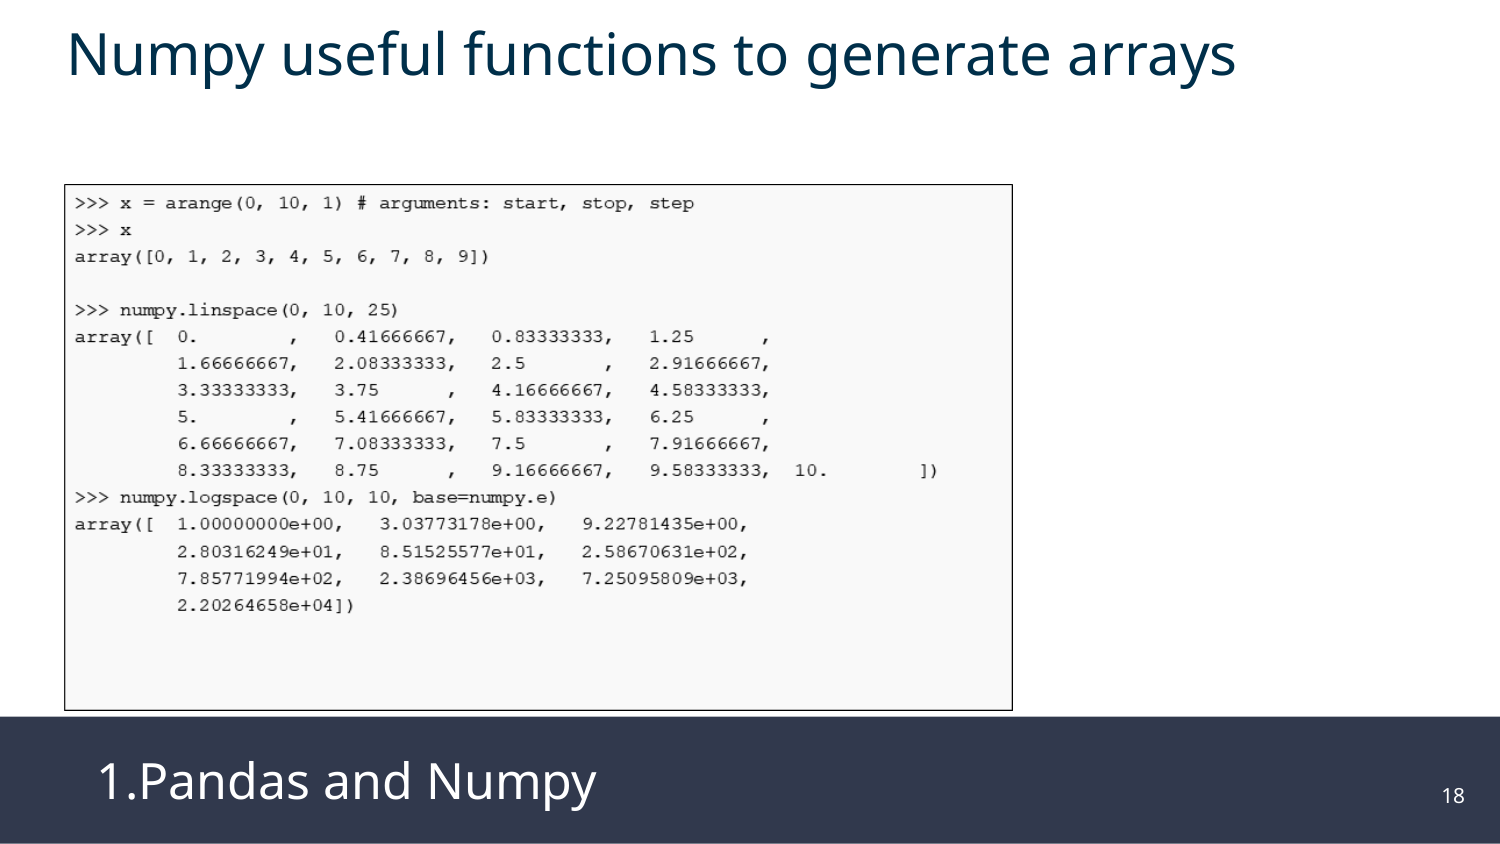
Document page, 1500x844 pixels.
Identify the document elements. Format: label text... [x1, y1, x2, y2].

text_box 1.Pandas and Numpy [81, 734, 825, 830]
slide_number ‹#› [1389, 764, 1480, 830]
title Numpy useful functions to generate arrays [51, 1, 1449, 139]
picture [63, 183, 1013, 711]
